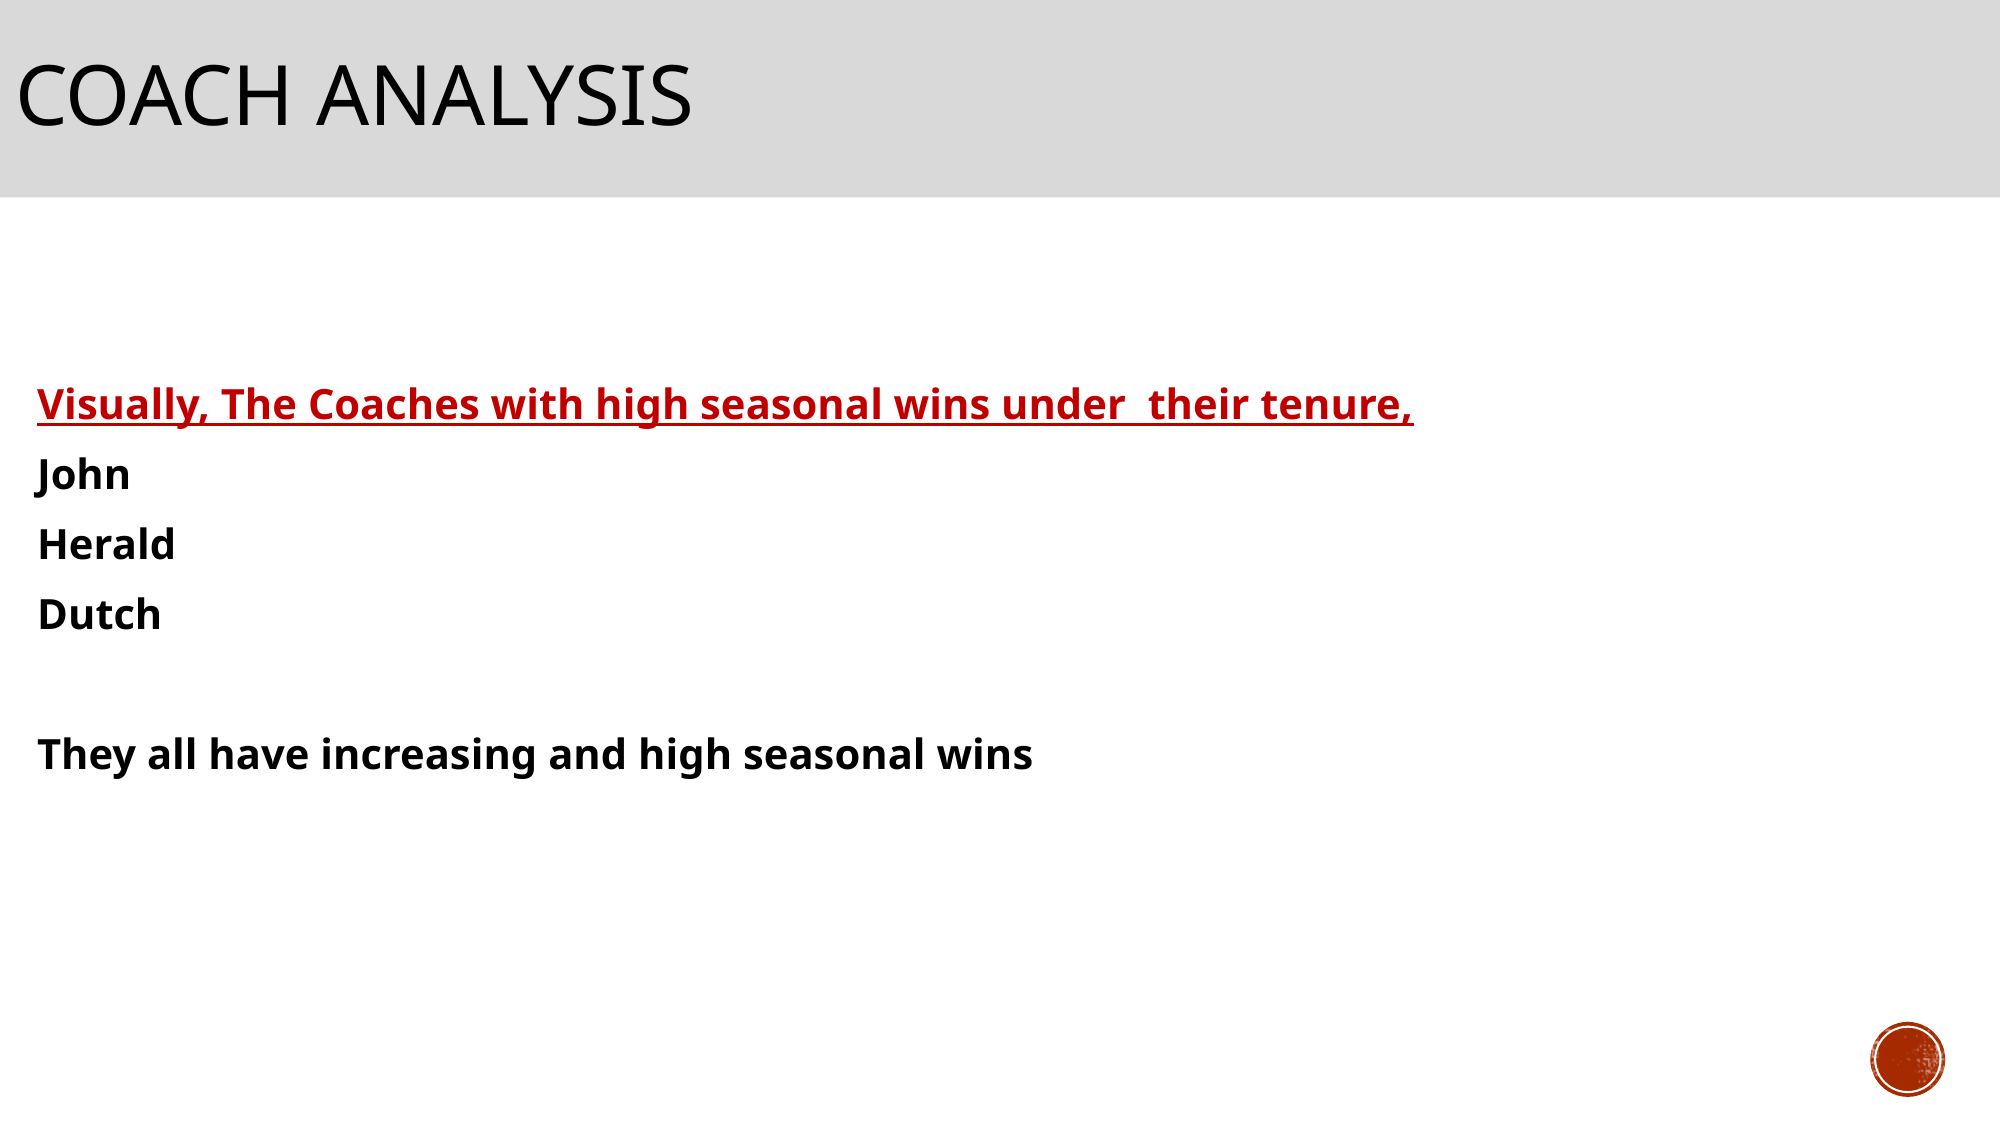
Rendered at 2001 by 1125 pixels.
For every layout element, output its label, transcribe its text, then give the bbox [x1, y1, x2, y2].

title Coach ANalysis [0, 0, 2000, 198]
list Visually, The Coaches with high seasonal wins under their tenure, John Herald Dutch They all have increasing and high seasonal wins [22, 230, 1914, 1014]
